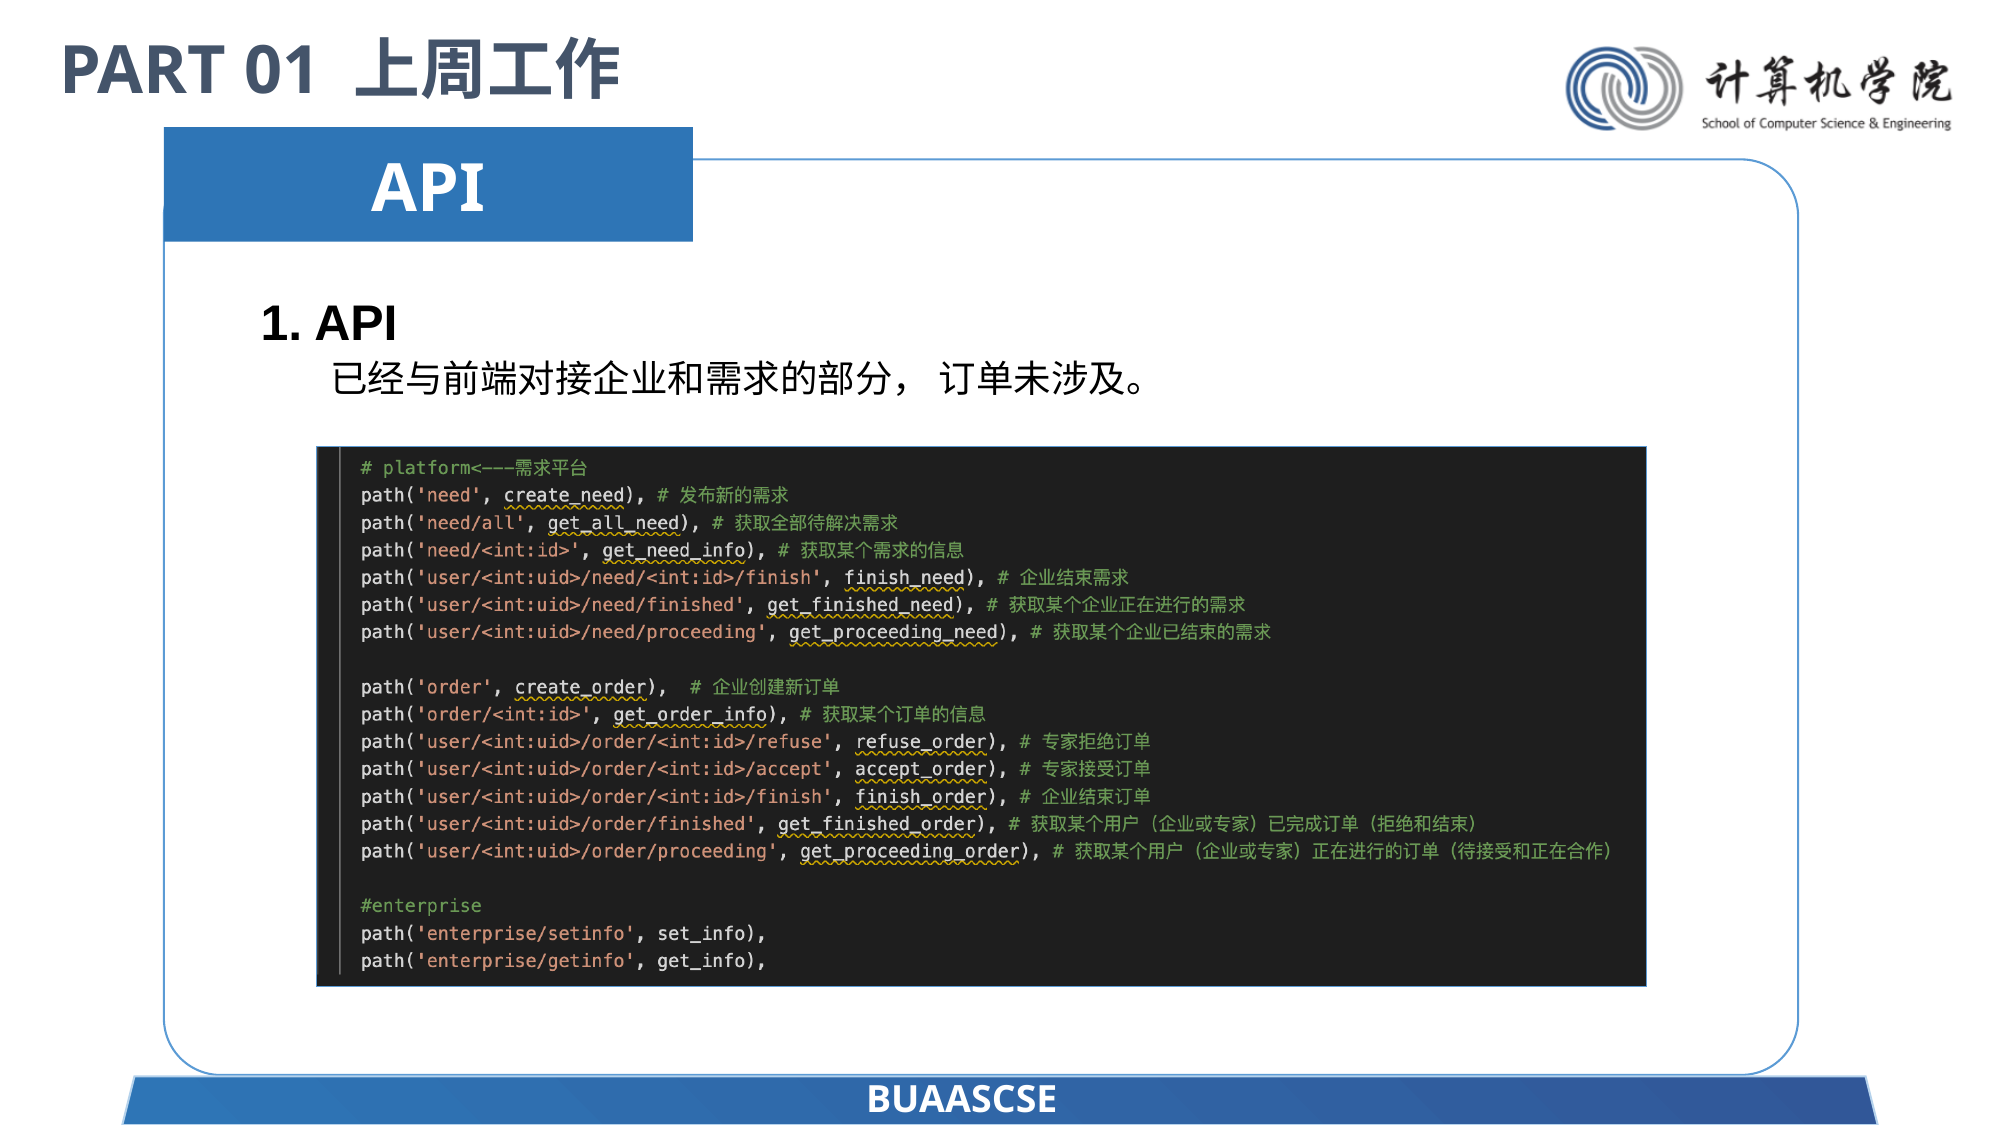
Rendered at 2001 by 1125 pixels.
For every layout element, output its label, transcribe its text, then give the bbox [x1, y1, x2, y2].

text_box BUAASCSE [851, 1075, 1149, 1125]
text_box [163, 127, 1799, 1075]
text_box [1149, 1075, 1879, 1125]
picture [1556, 39, 1963, 140]
text_box [121, 1075, 851, 1125]
text_box PART 01 上周工作 [44, 19, 682, 115]
picture [315, 446, 1647, 987]
